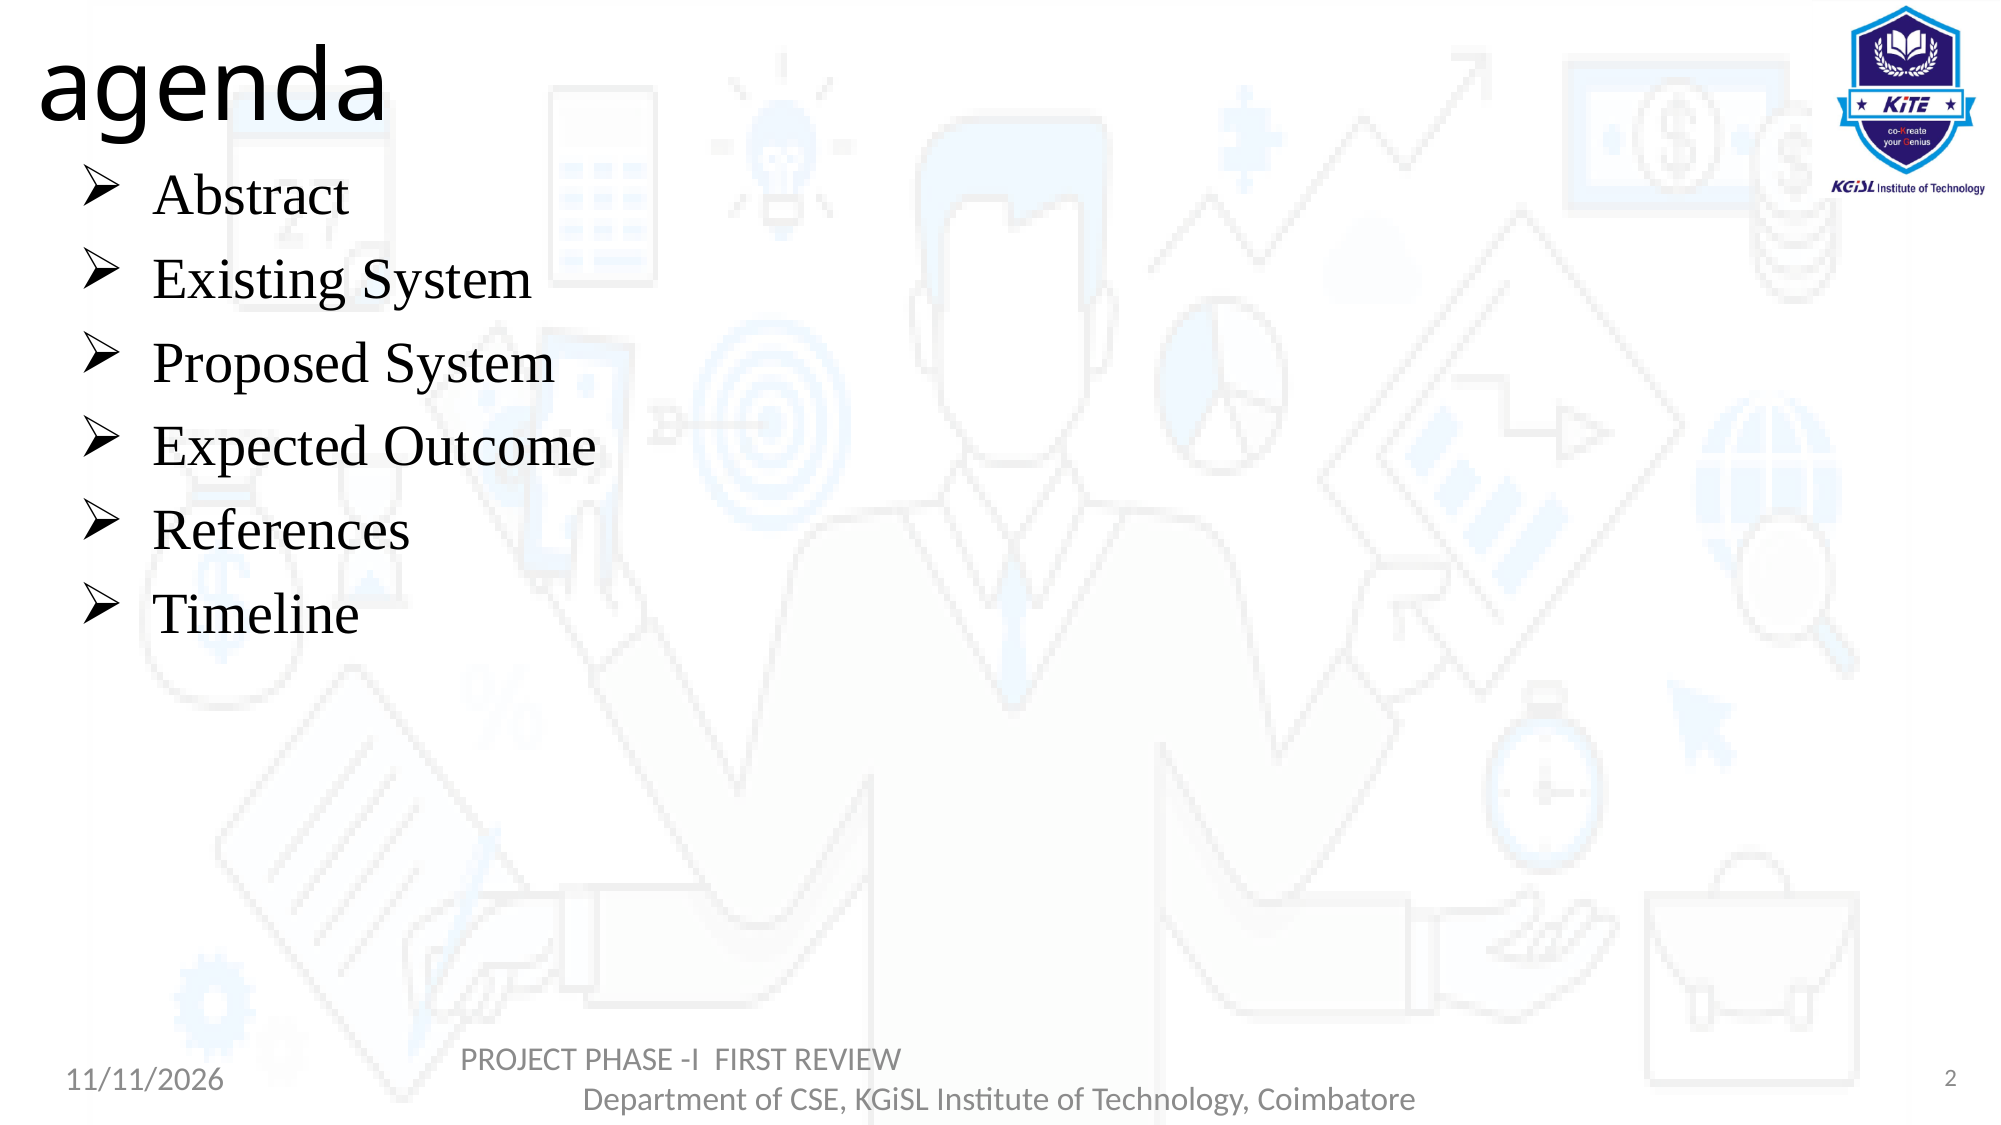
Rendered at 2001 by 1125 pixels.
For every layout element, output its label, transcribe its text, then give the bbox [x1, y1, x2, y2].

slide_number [49, 1047, 268, 1108]
footer PROJECT PHASE -I FIRST REVIEW Department of CSE, KGiSL Institute of Technology, Coimbatore [444, 1047, 1555, 1108]
slide_number 2 [1880, 1046, 1973, 1107]
title agenda [22, 18, 1748, 157]
list Abstract Existing System Proposed System Expected Outcome References Timeline [49, 156, 1775, 1018]
picture [1812, 0, 2000, 198]
